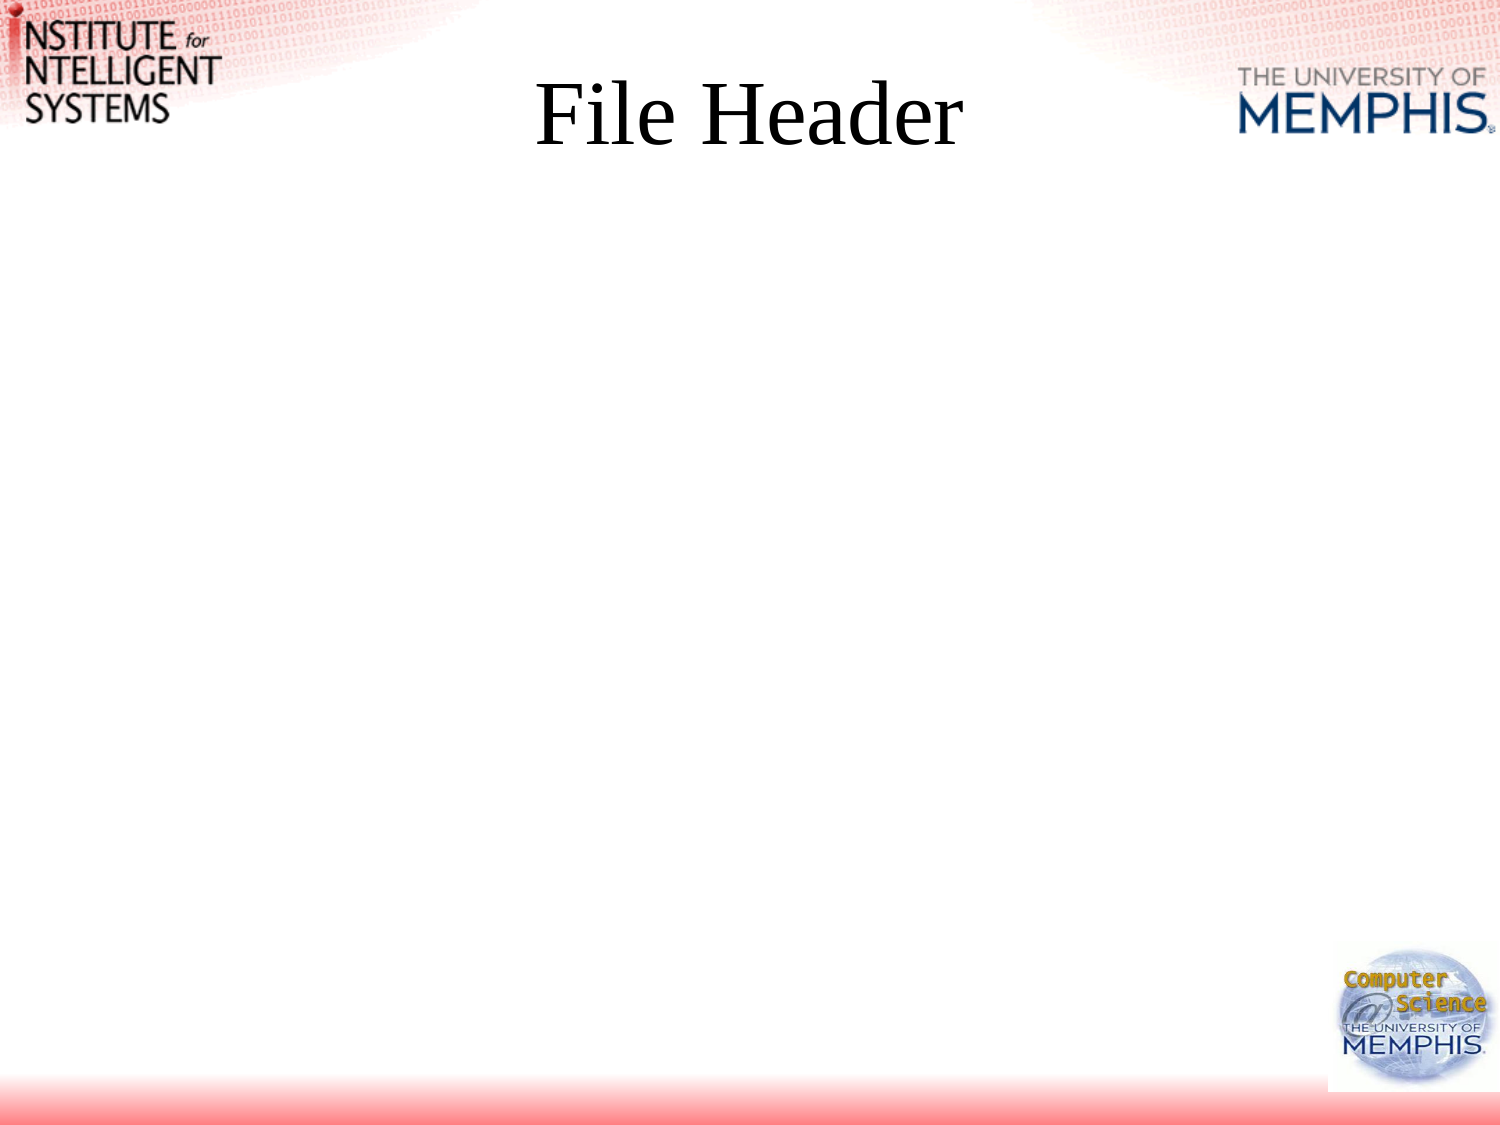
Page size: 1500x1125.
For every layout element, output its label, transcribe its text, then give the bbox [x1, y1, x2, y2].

picture [0, 0, 500, 132]
picture [1328, 941, 1500, 1092]
picture [1012, 0, 1500, 141]
title File Header [75, 45, 1425, 233]
